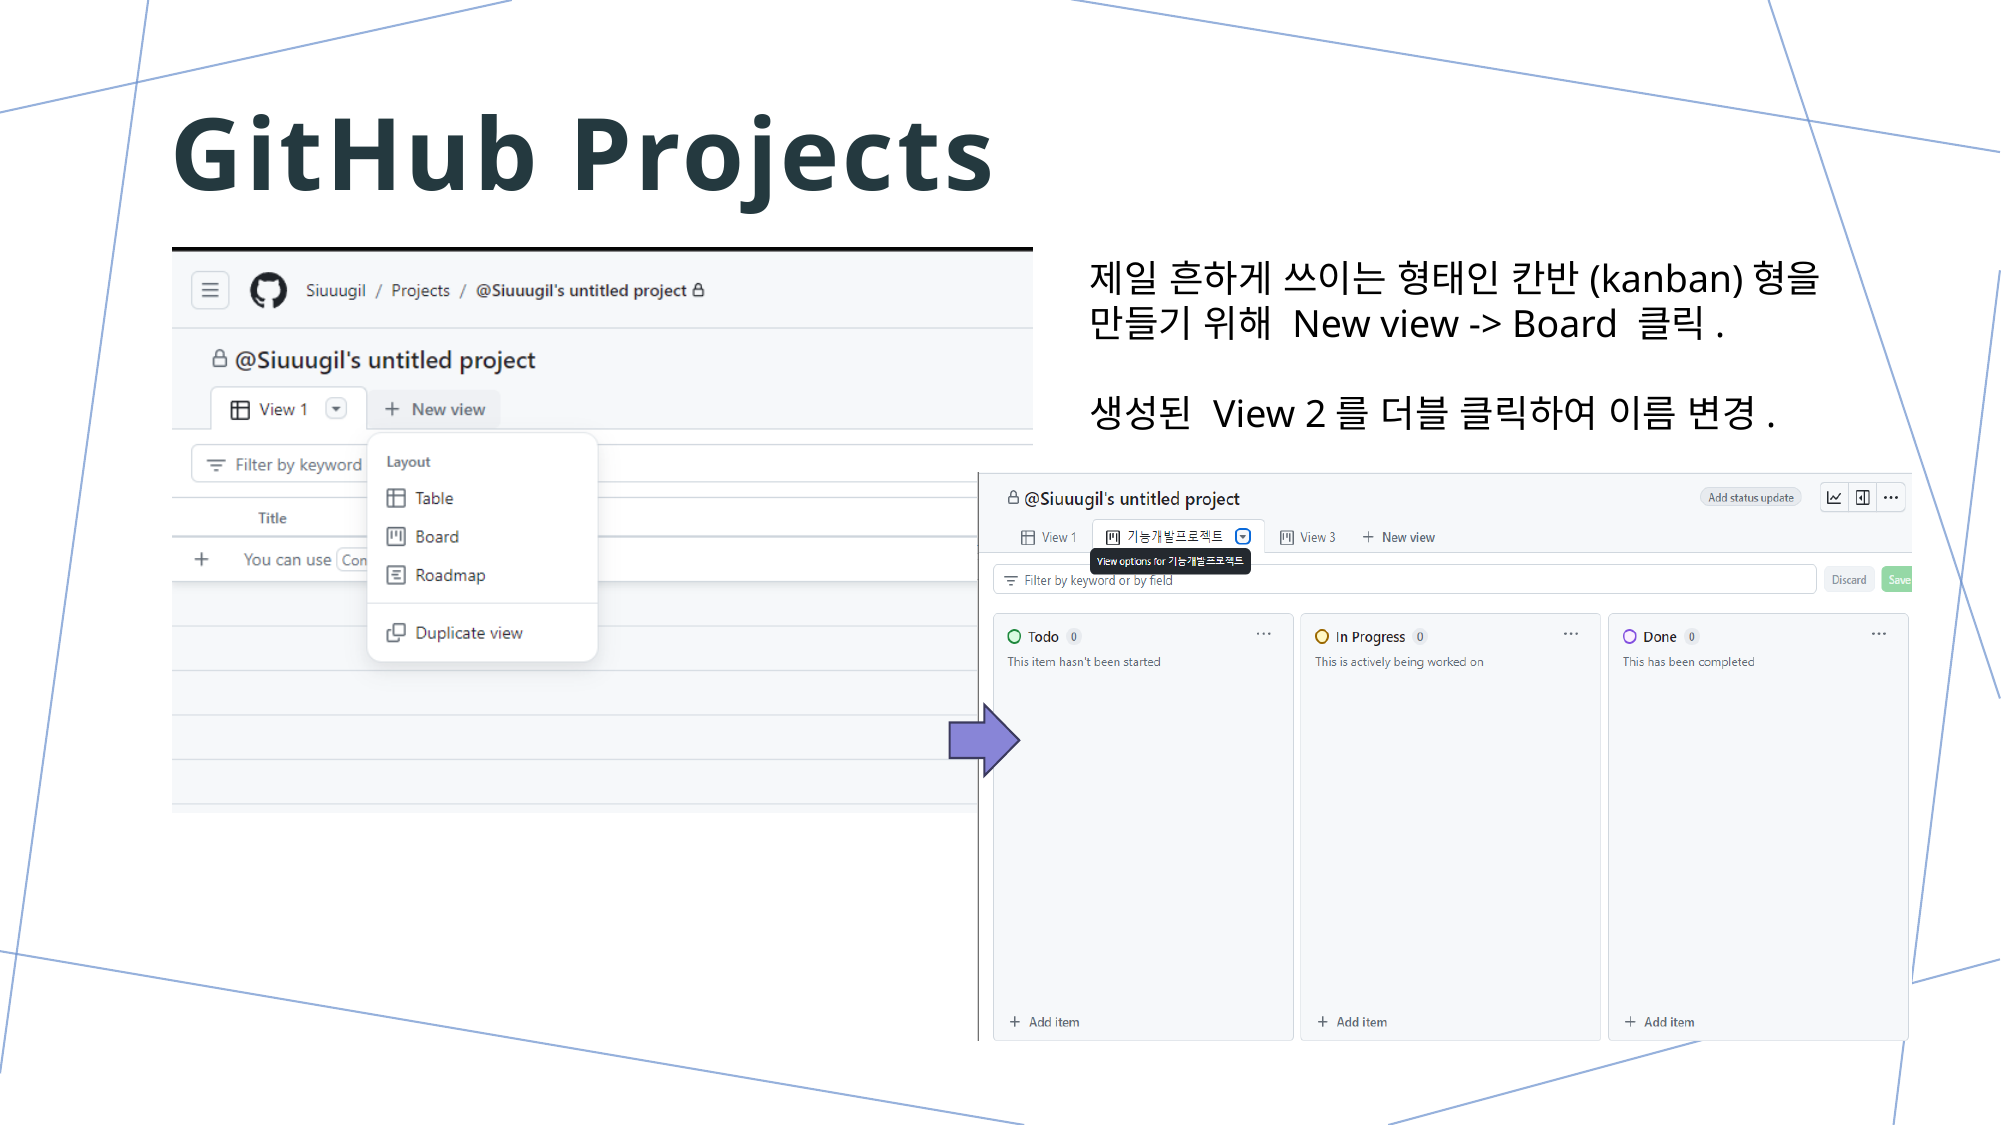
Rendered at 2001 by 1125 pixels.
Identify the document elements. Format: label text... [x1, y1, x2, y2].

text_box 제일 흔하게 쓰이는 형태인 칸반(kanban)형을 만들기 위해 New view -> Board 클릭. 생성된 View 2를 더블 클릭하여 이름 변경. [1075, 247, 1931, 488]
picture [172, 247, 1912, 1041]
title GitHub Projects [152, 24, 1880, 268]
